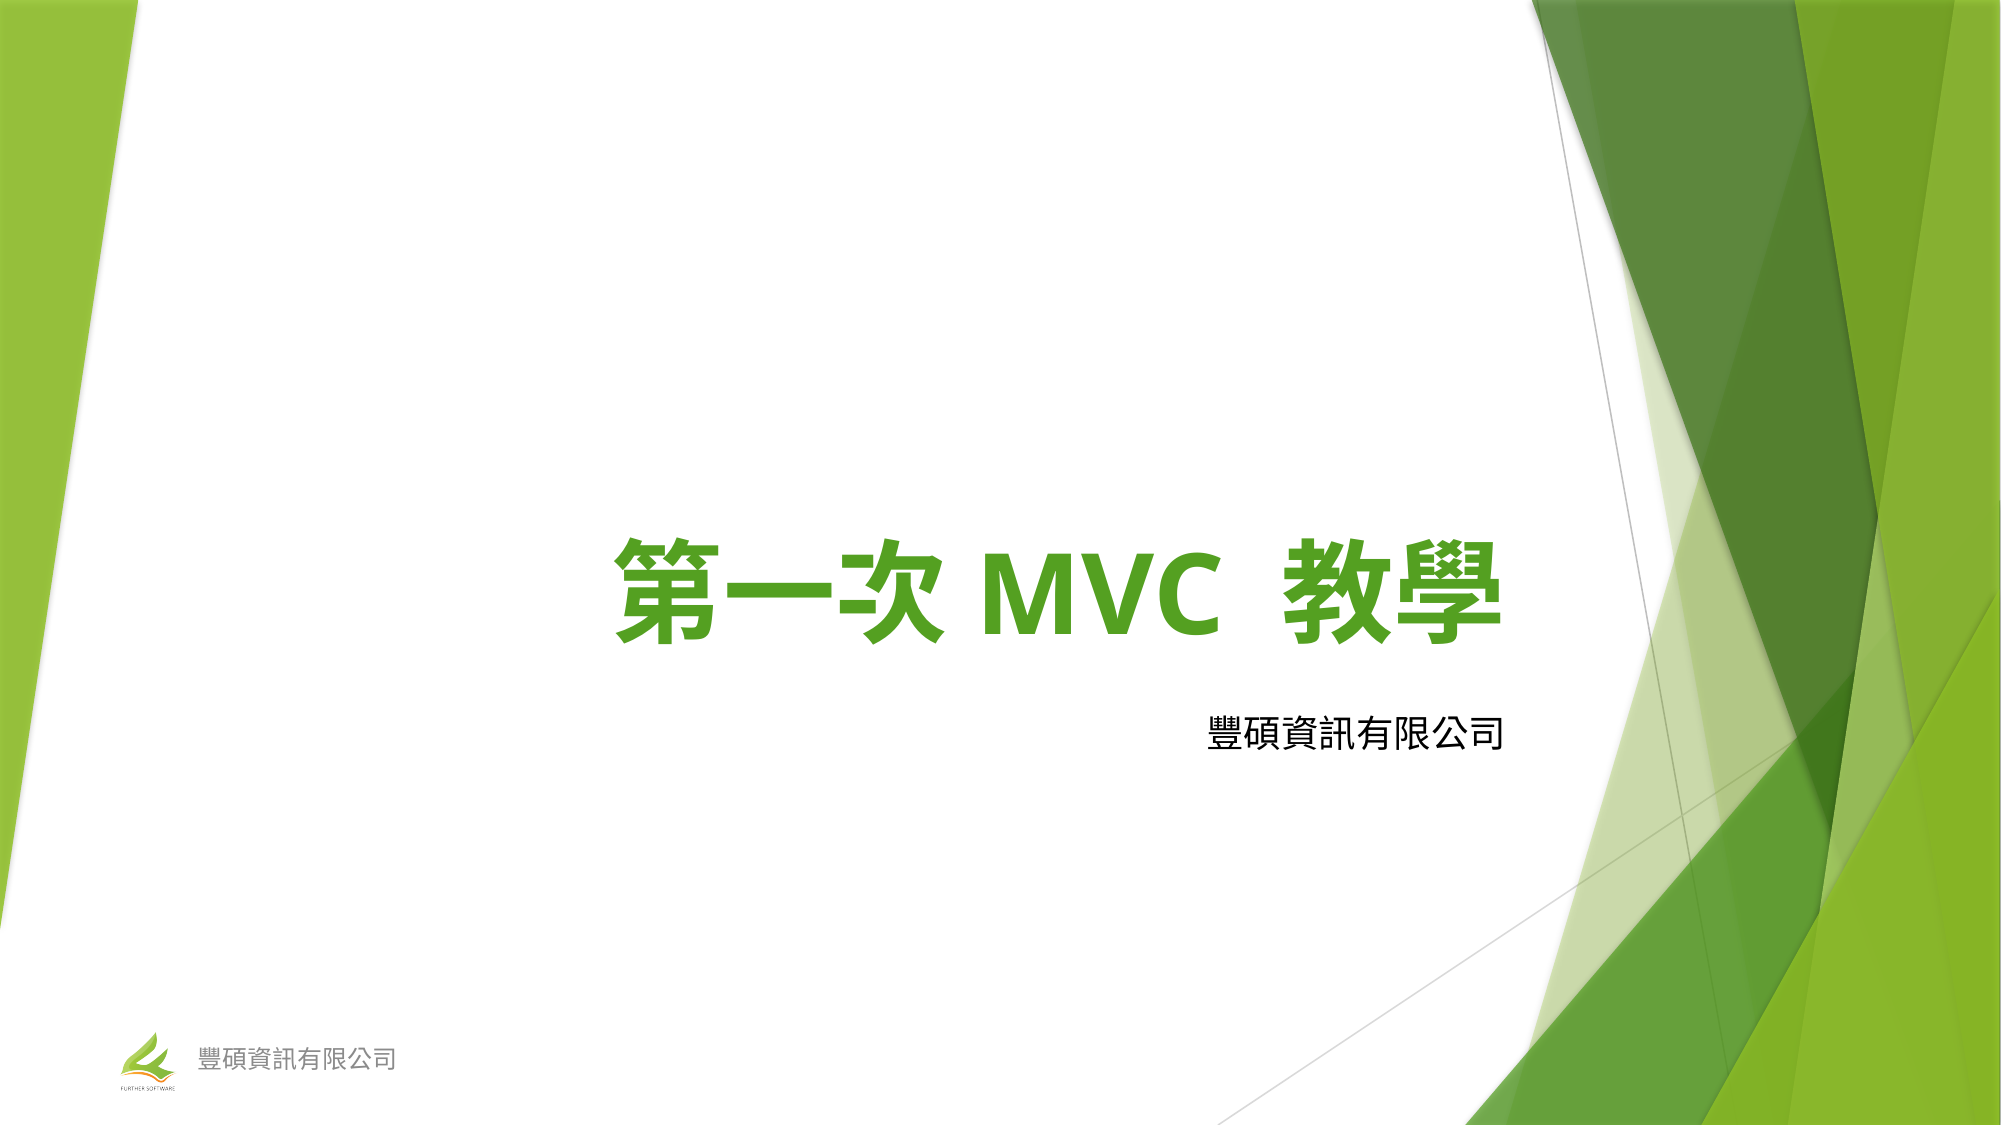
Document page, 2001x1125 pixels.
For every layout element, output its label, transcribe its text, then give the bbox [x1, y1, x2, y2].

footer 豐碩資訊有限公司 [183, 1028, 1145, 1089]
title 第一次MVC 教學 [247, 394, 1522, 665]
picture [110, 1023, 184, 1097]
subtitle 豐碩資訊有限公司 [247, 701, 1522, 882]
